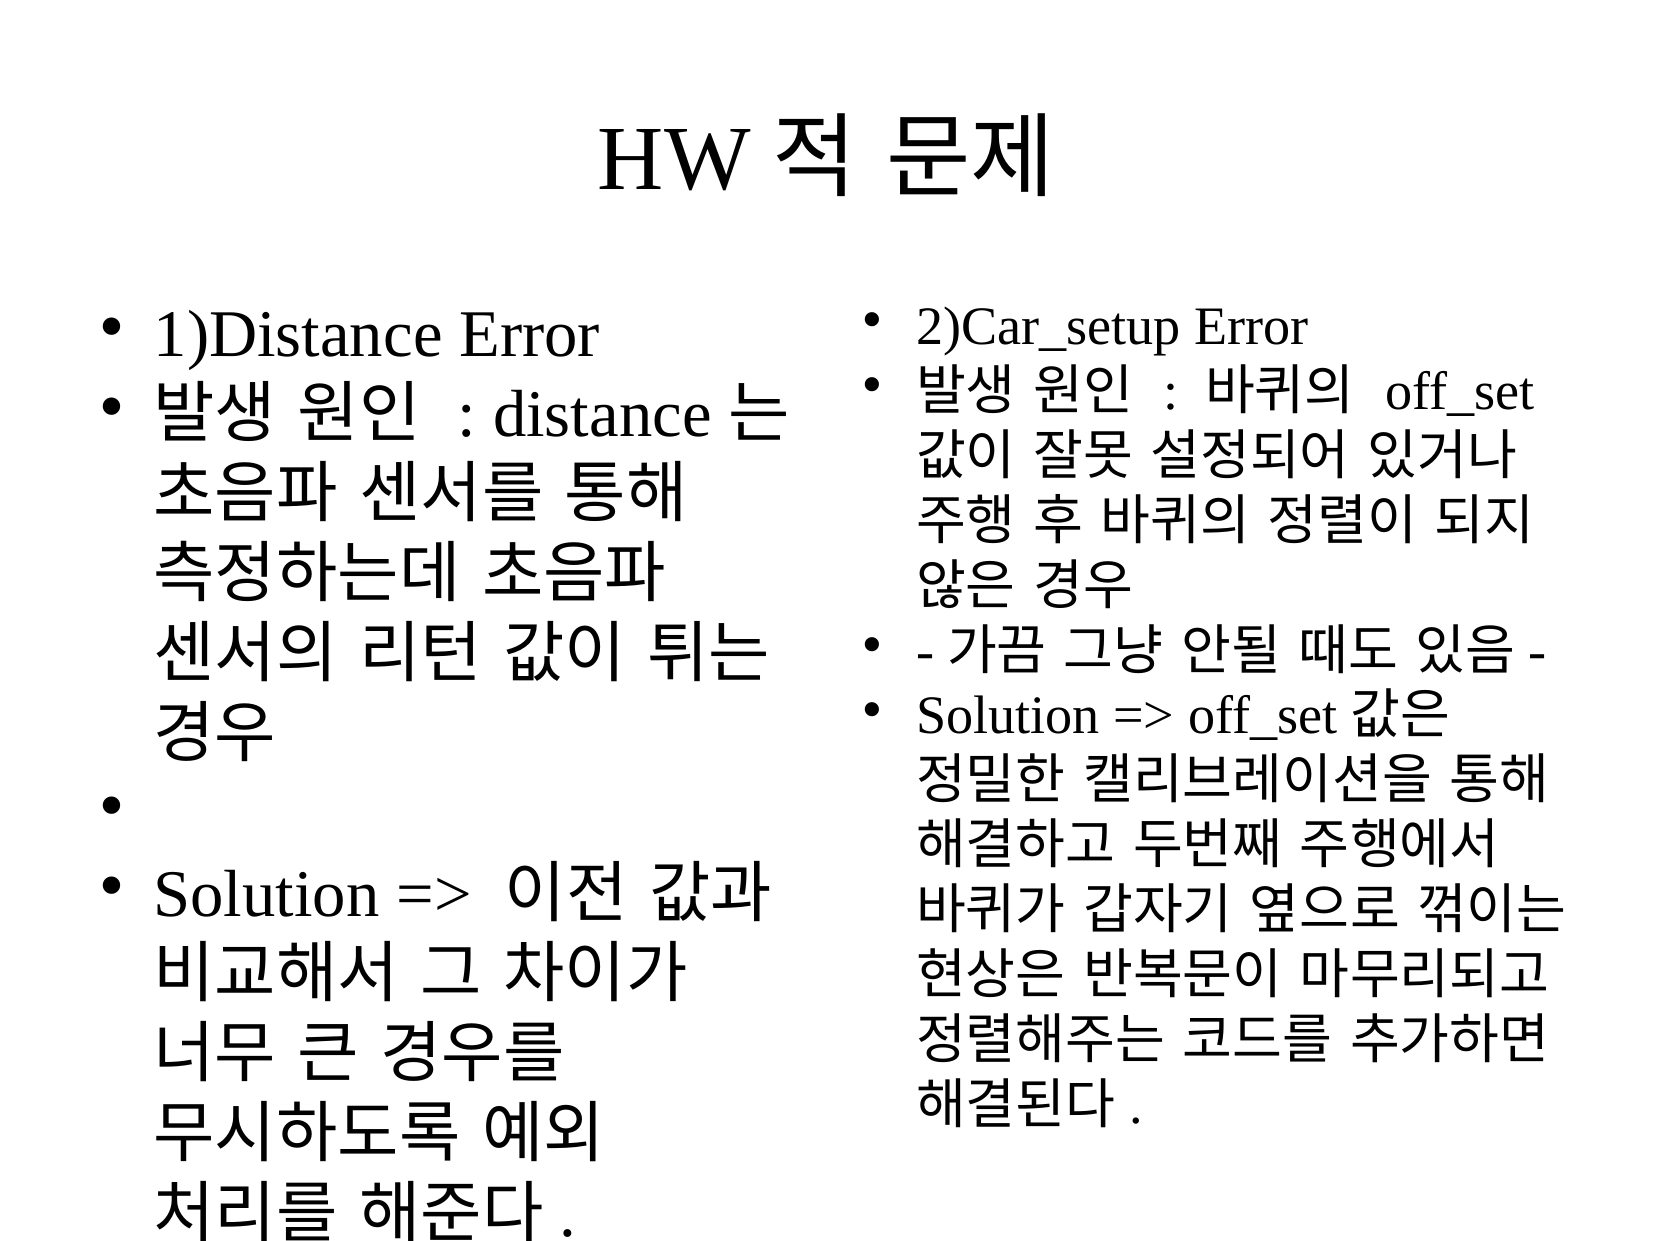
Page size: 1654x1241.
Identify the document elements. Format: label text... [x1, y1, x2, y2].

text_box HW적 문제 [82, 49, 1571, 257]
text_box 2)Car_setup Error 발생 원인 : 바퀴의 off_set값이 잘못 설정되어 있거나 주행 후 바퀴의 정렬이 되지 않은 경우 -가끔 그냥 안될 때도 있음- Solution => off_set값은 정밀한 캘리브레이션을 통해 해결하고 두번째 주행에서 바퀴가 갑자기 옆으로 꺾이는 현상은 반복문이 마무리되고 정렬해주는 코드를 추가하면 해결된다. [845, 290, 1572, 1010]
text_box 1)Distance Error 발생 원인 : distance는 초음파 센서를 통해 측정하는데 초음파 센서의 리턴 값이 튀는 경우 Solution => 이전 값과 비교해서 그 차이가 너무 큰 경우를 무시하도록 예외 처리를 해준다. [82, 290, 809, 1010]
